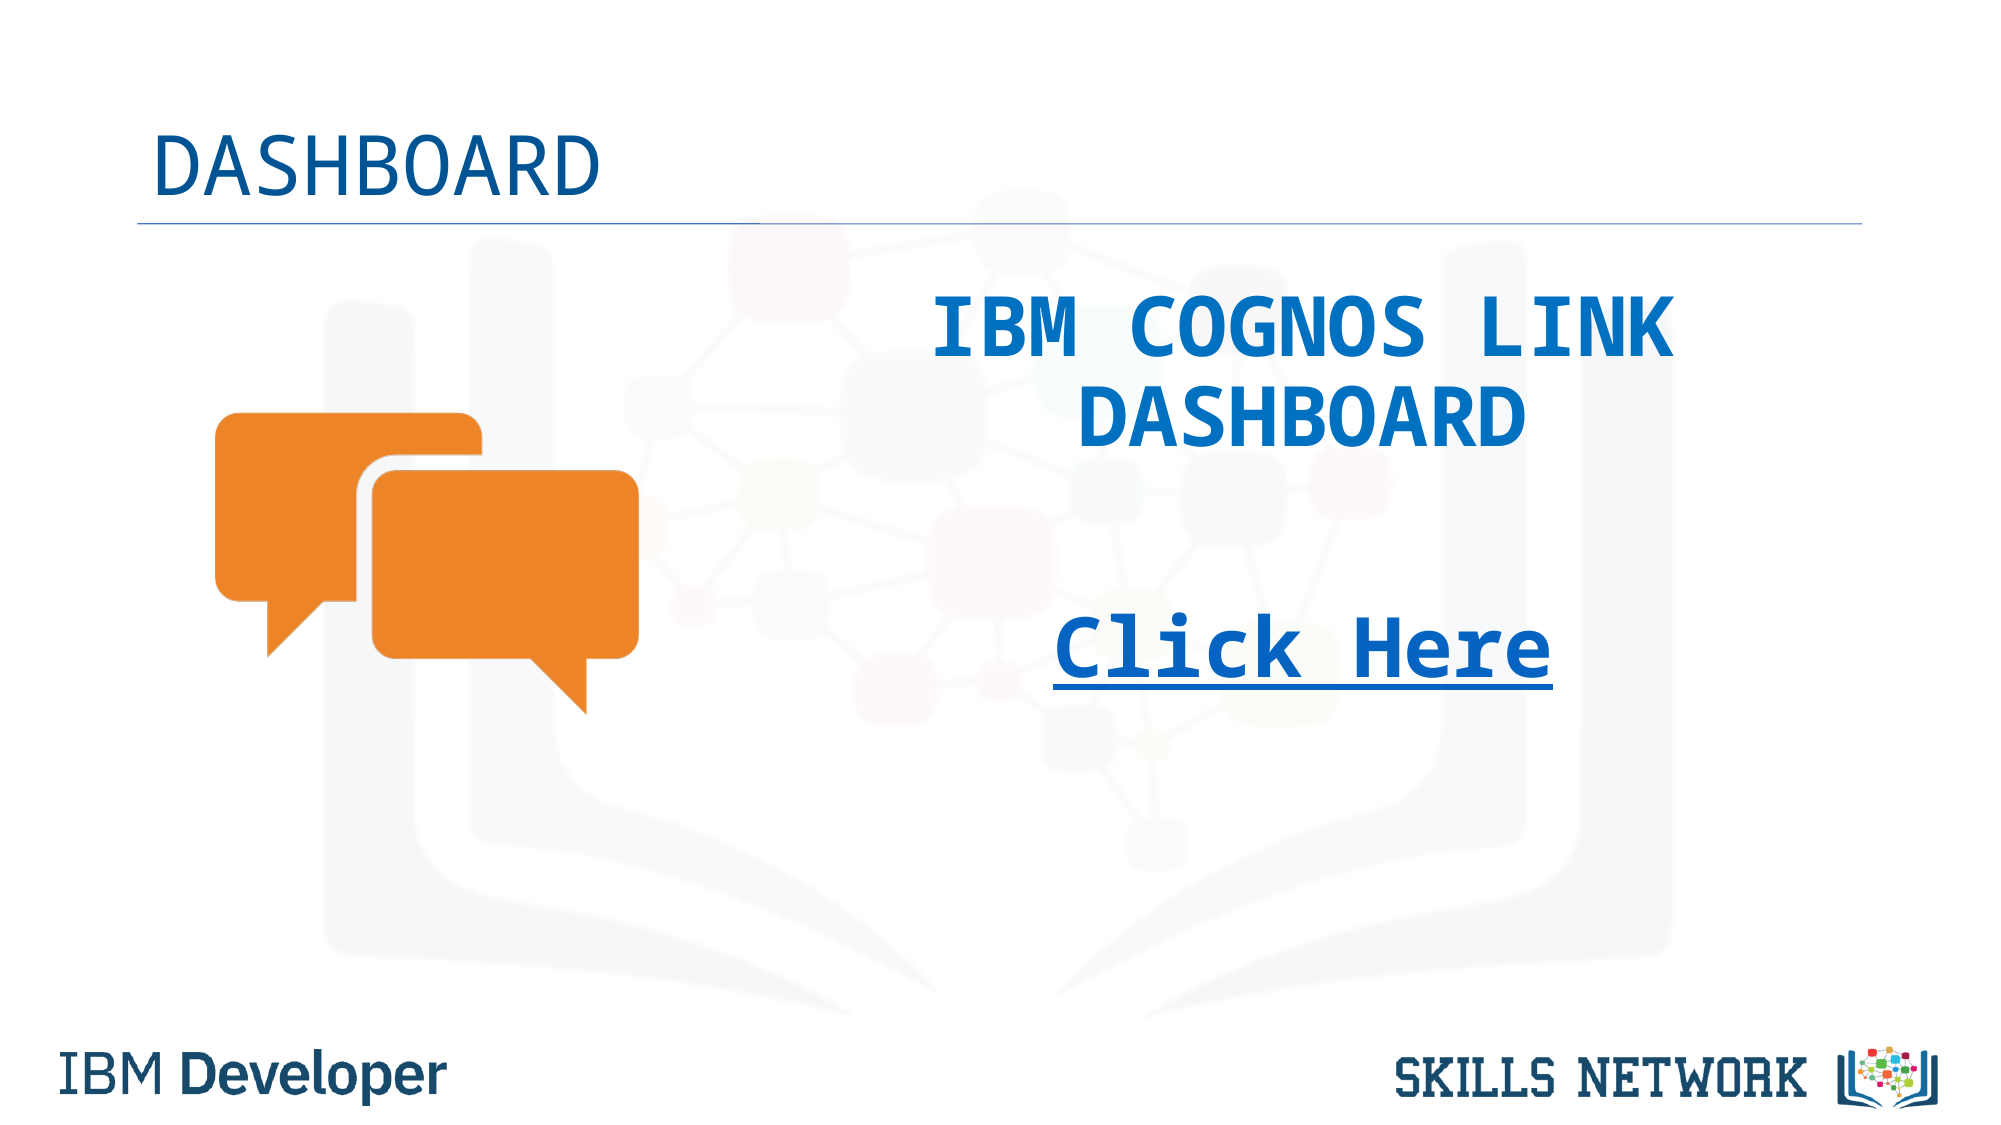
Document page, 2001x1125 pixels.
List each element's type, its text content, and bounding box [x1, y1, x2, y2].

title DASHBOARD [137, 59, 1863, 278]
picture [1390, 1045, 1945, 1111]
picture [176, 311, 678, 813]
list IBM COGNOS LINK DASHBOARD Click Here [723, 277, 1884, 937]
picture [55, 1045, 459, 1108]
